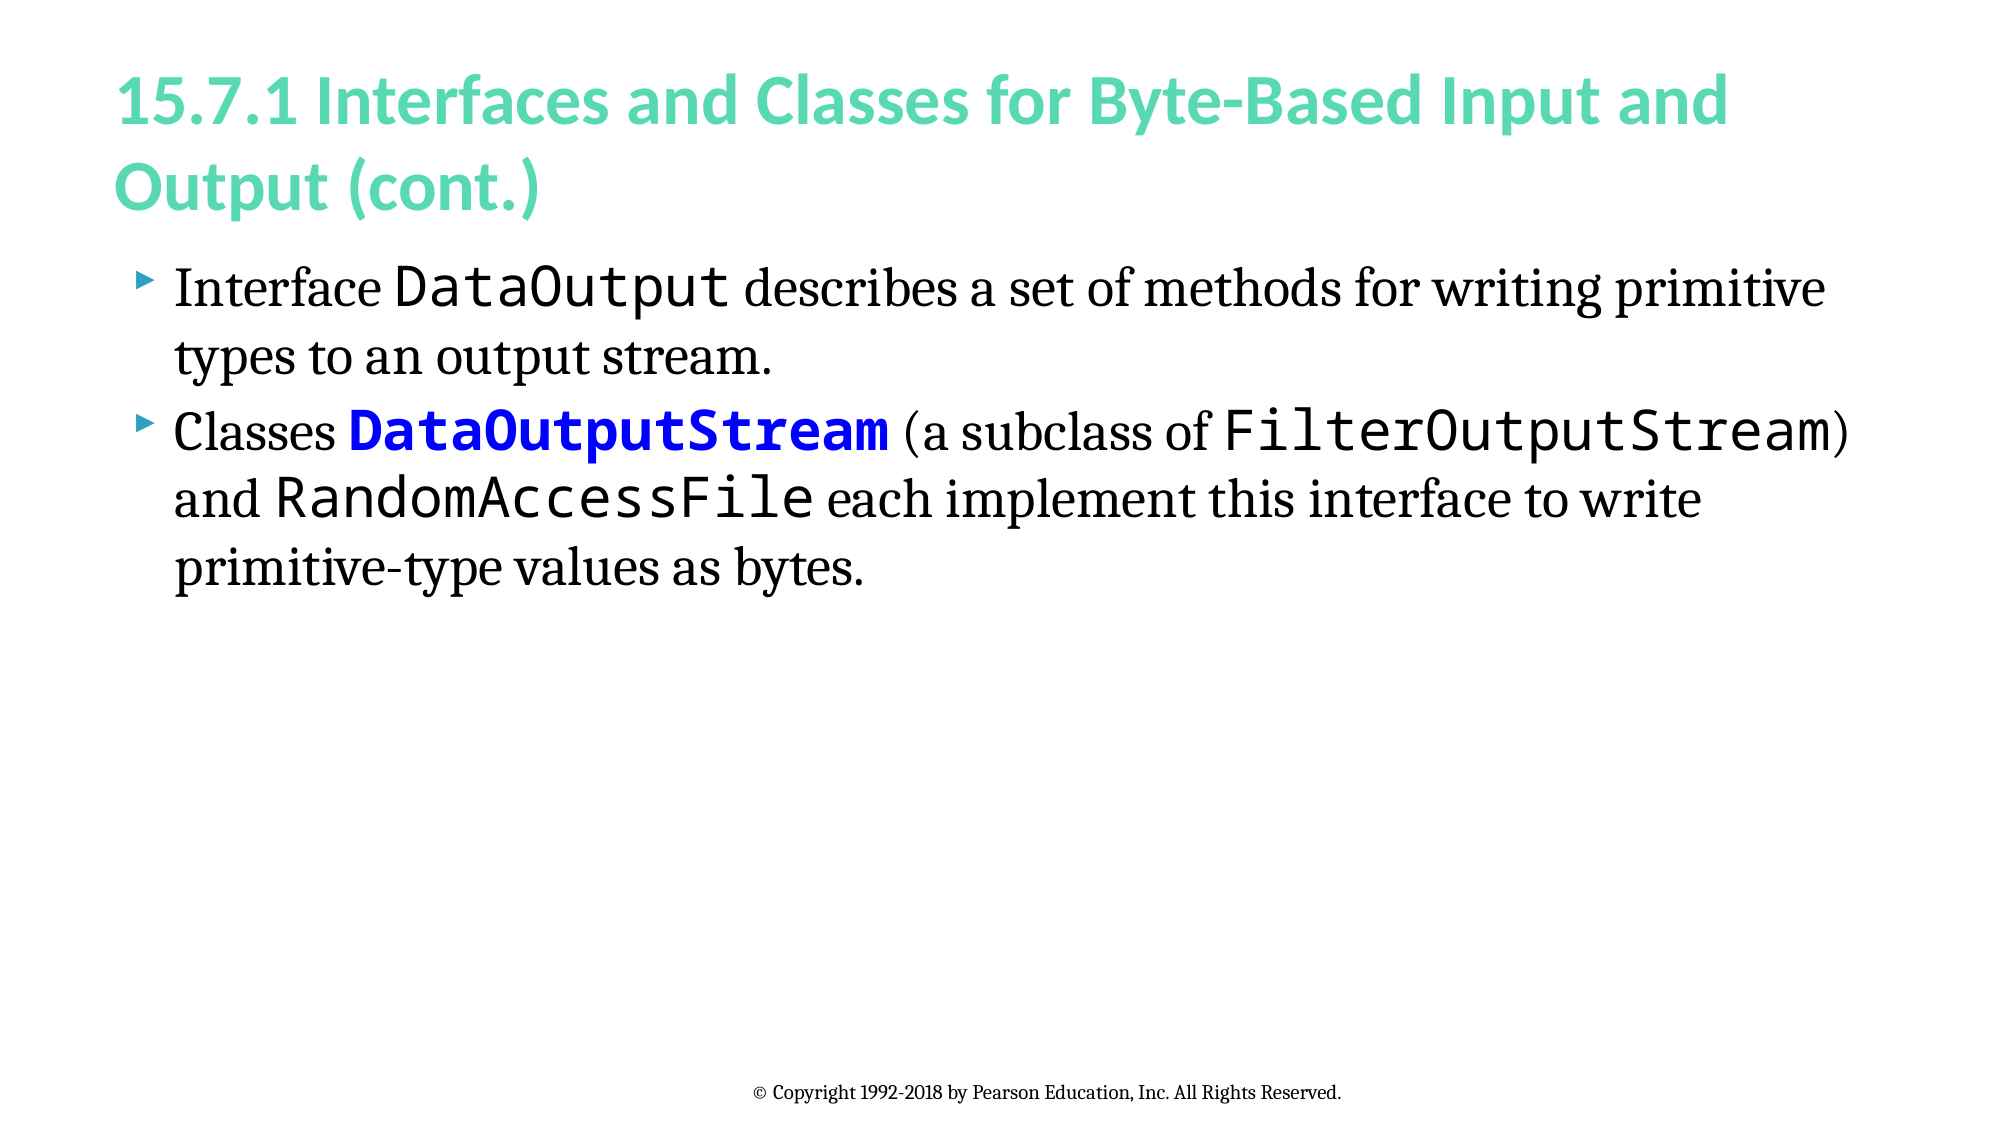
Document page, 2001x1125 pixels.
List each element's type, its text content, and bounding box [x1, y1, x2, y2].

list Interface DataOutput describes a set of methods for writing primitive types to an output stream. Classes DataOutputStream (a subclass of FilterOutputStream) and RandomAccessFile each implement this interface to write primitive-type values as bytes. [99, 242, 1900, 986]
footer © Copyright 1992-2018 by Pearson Education, Inc. All Rights Reserved. [736, 1051, 1892, 1112]
title 15.7.1 Interfaces and Classes for Byte-Based Input and Output (cont.) [99, 45, 1900, 233]
